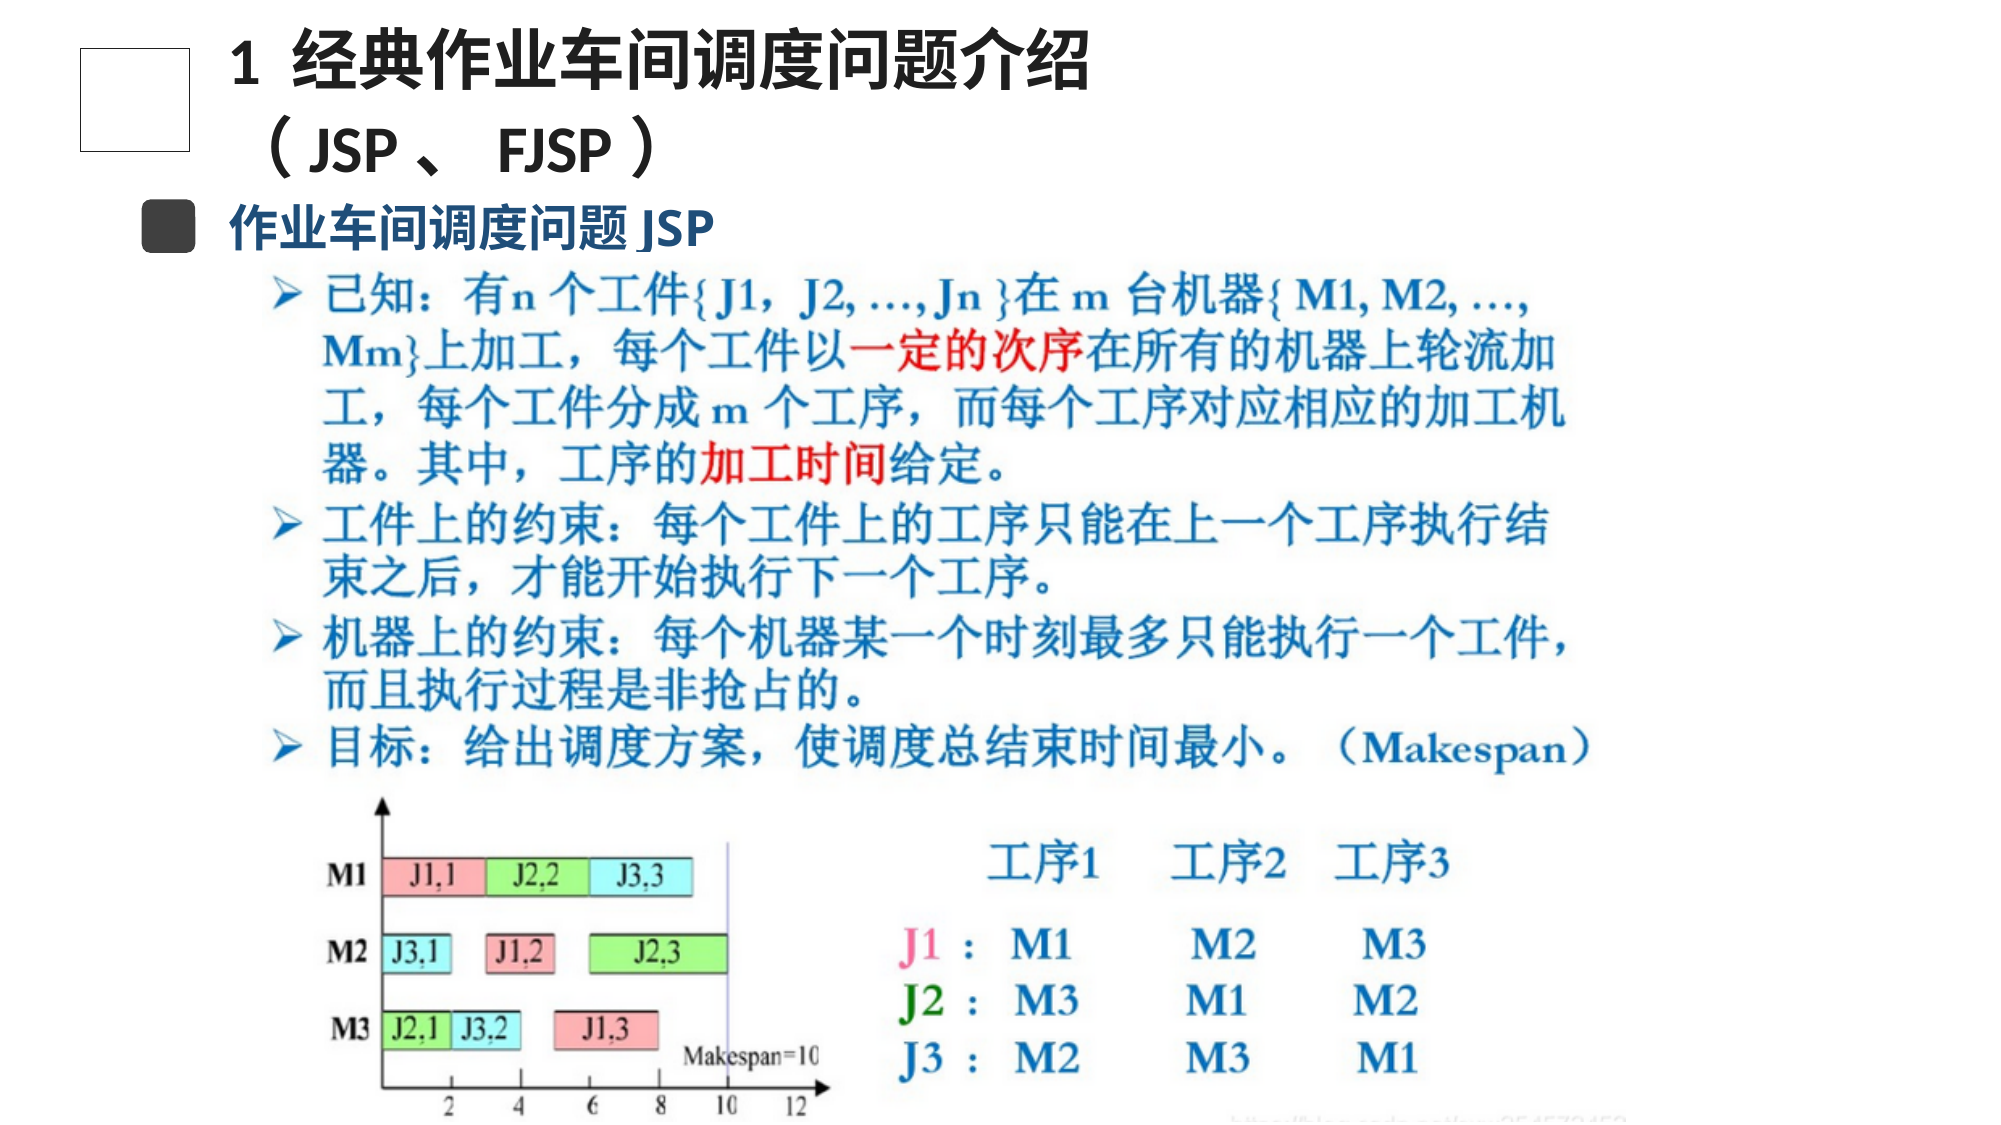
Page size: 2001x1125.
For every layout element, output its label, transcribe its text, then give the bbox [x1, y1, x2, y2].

text_box [80, 48, 190, 152]
picture [262, 252, 1626, 1122]
text_box 作业车间调度问题JSP [208, 185, 1736, 266]
text_box 1 经典作业车间调度问题介绍（JSP、FJSP） [207, 0, 1486, 196]
text_box [141, 199, 196, 253]
